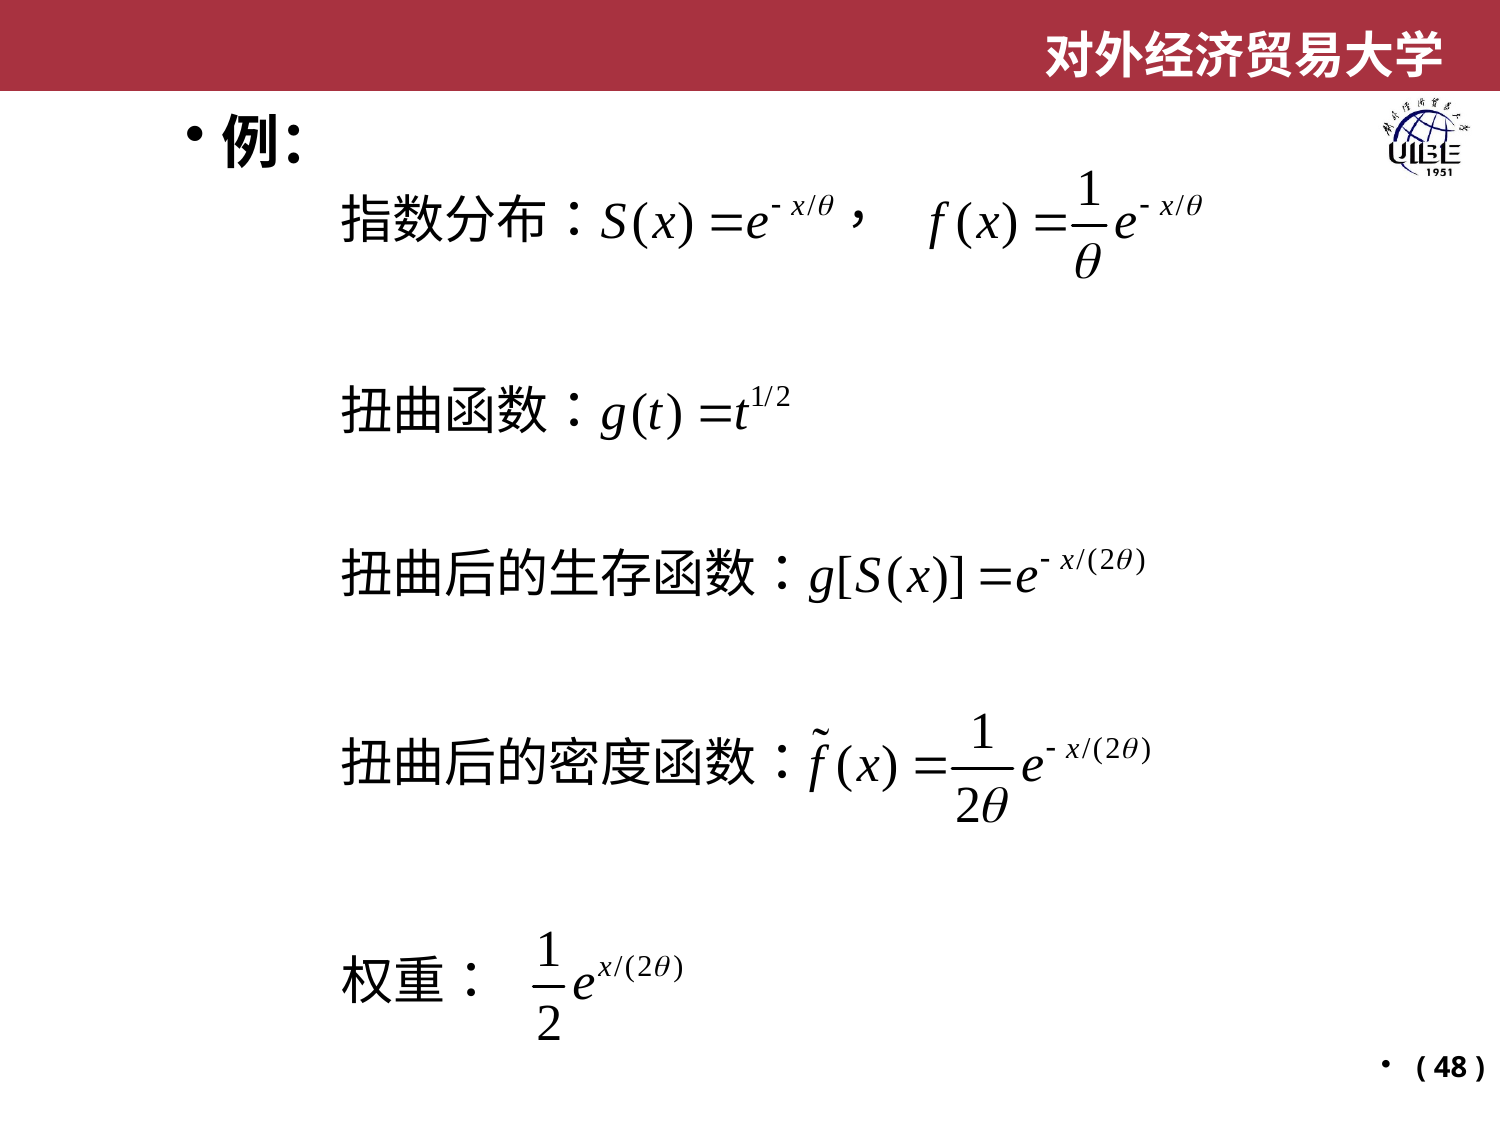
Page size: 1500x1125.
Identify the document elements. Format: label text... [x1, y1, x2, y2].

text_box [333, 154, 1215, 1053]
text_box 例： [171, 70, 353, 183]
slide_number ( 48 ) [1149, 1024, 1500, 1103]
picture [0, 0, 1500, 182]
